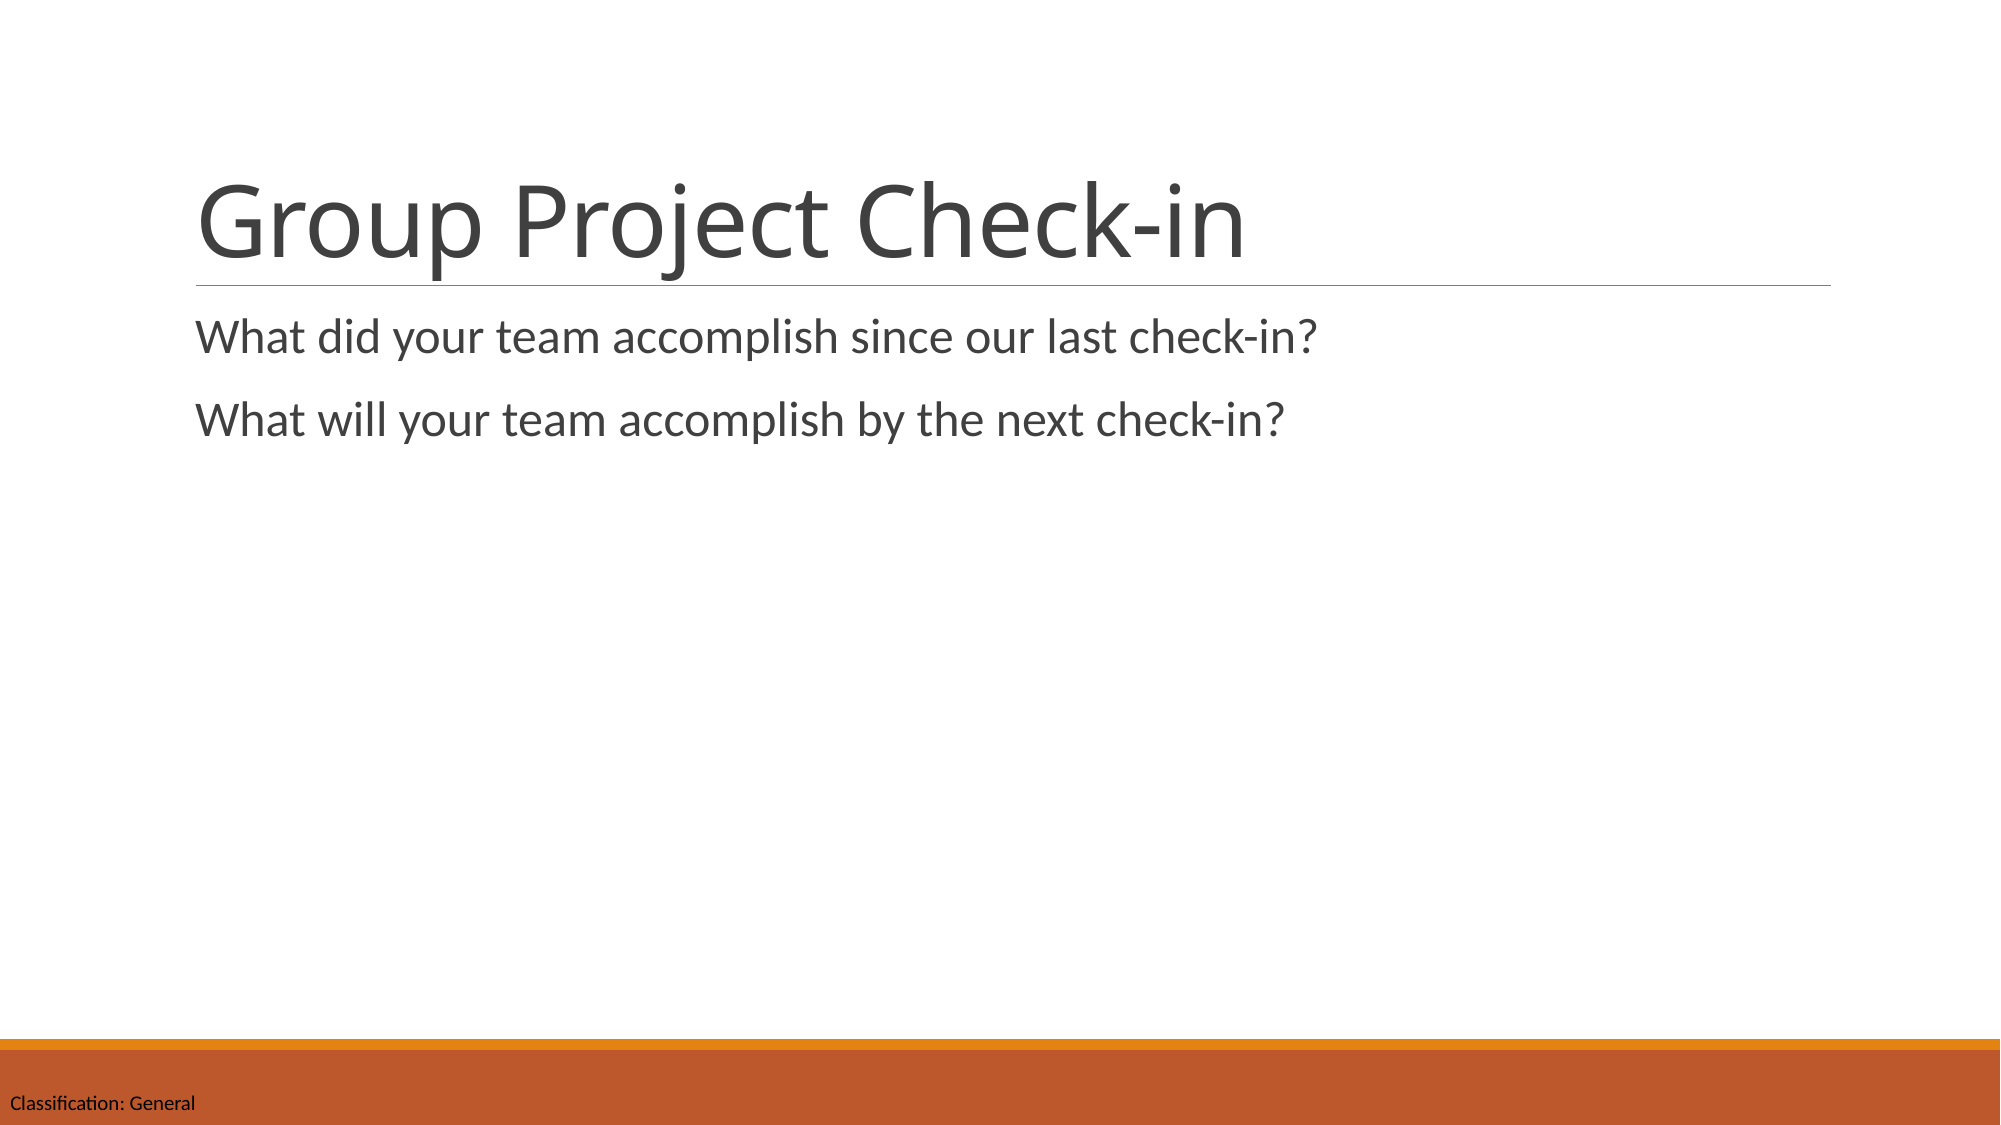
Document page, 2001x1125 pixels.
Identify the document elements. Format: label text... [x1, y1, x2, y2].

list What did your team accomplish since our last check-in? What will your team accomplish by the next check-in? [180, 302, 1830, 963]
title Group Project Check-in [180, 47, 1830, 285]
